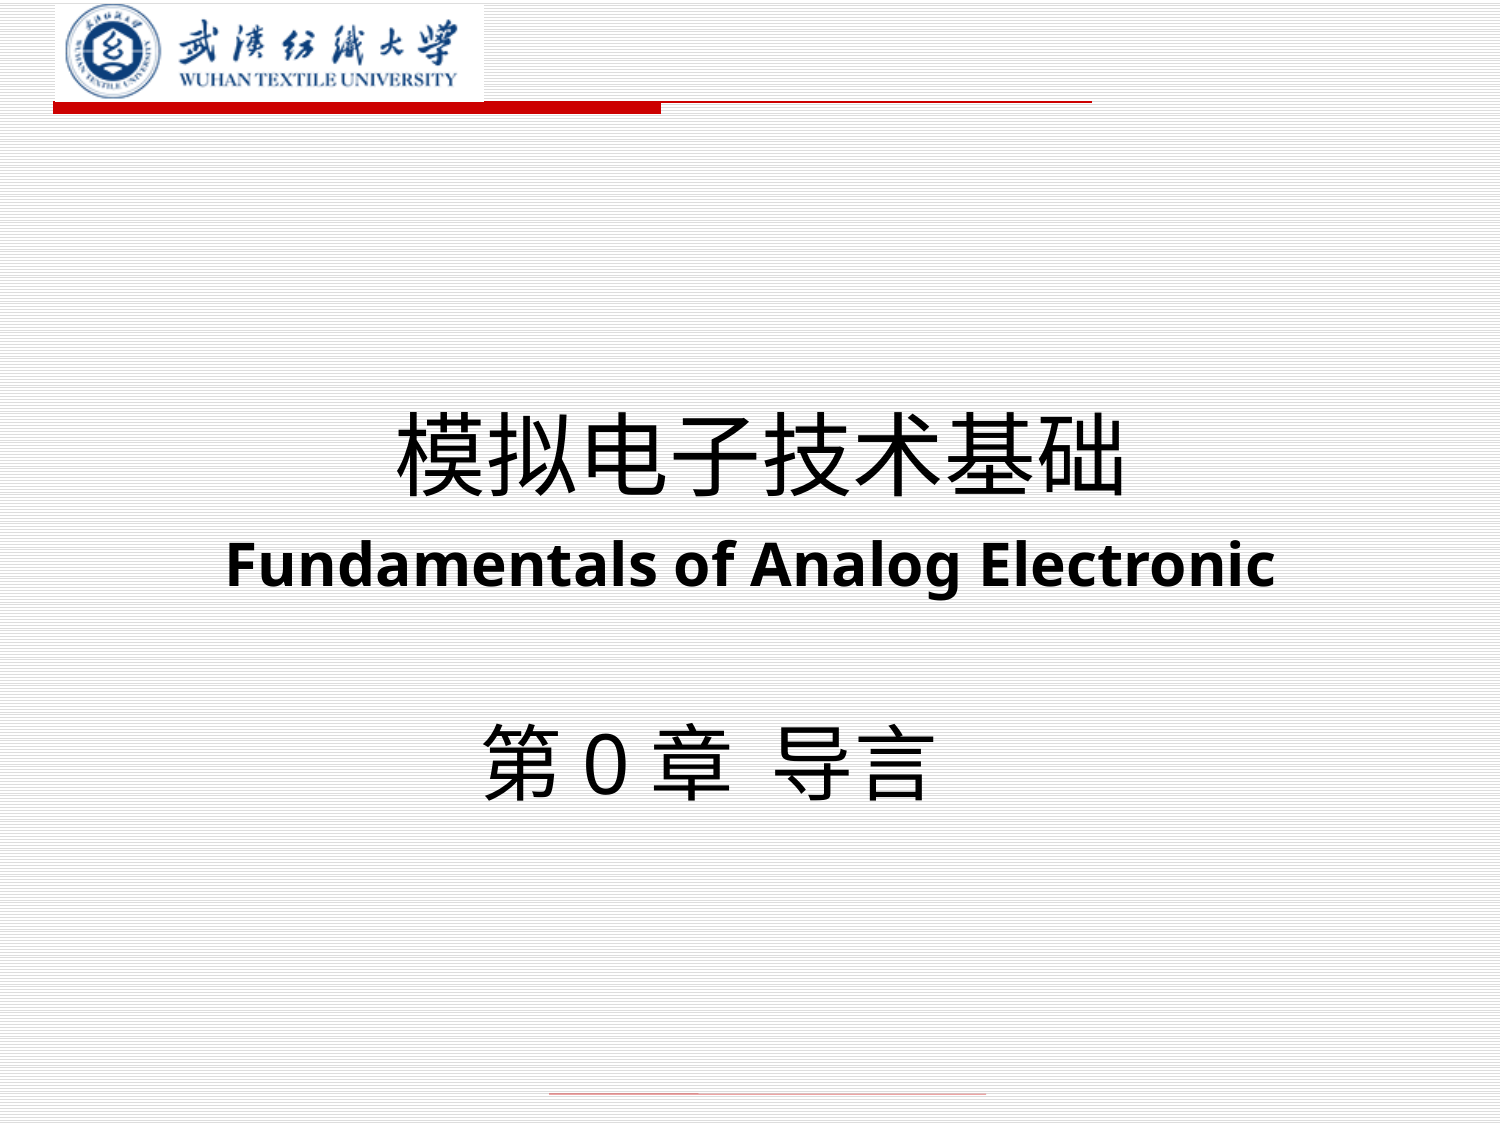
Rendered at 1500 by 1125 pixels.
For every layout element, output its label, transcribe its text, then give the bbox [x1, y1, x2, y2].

title 模拟电子技术基础 Fundamentals of Analog Electronic [123, 349, 1400, 611]
text_box 第0章 导言 [348, 704, 1069, 819]
picture [55, 4, 484, 102]
